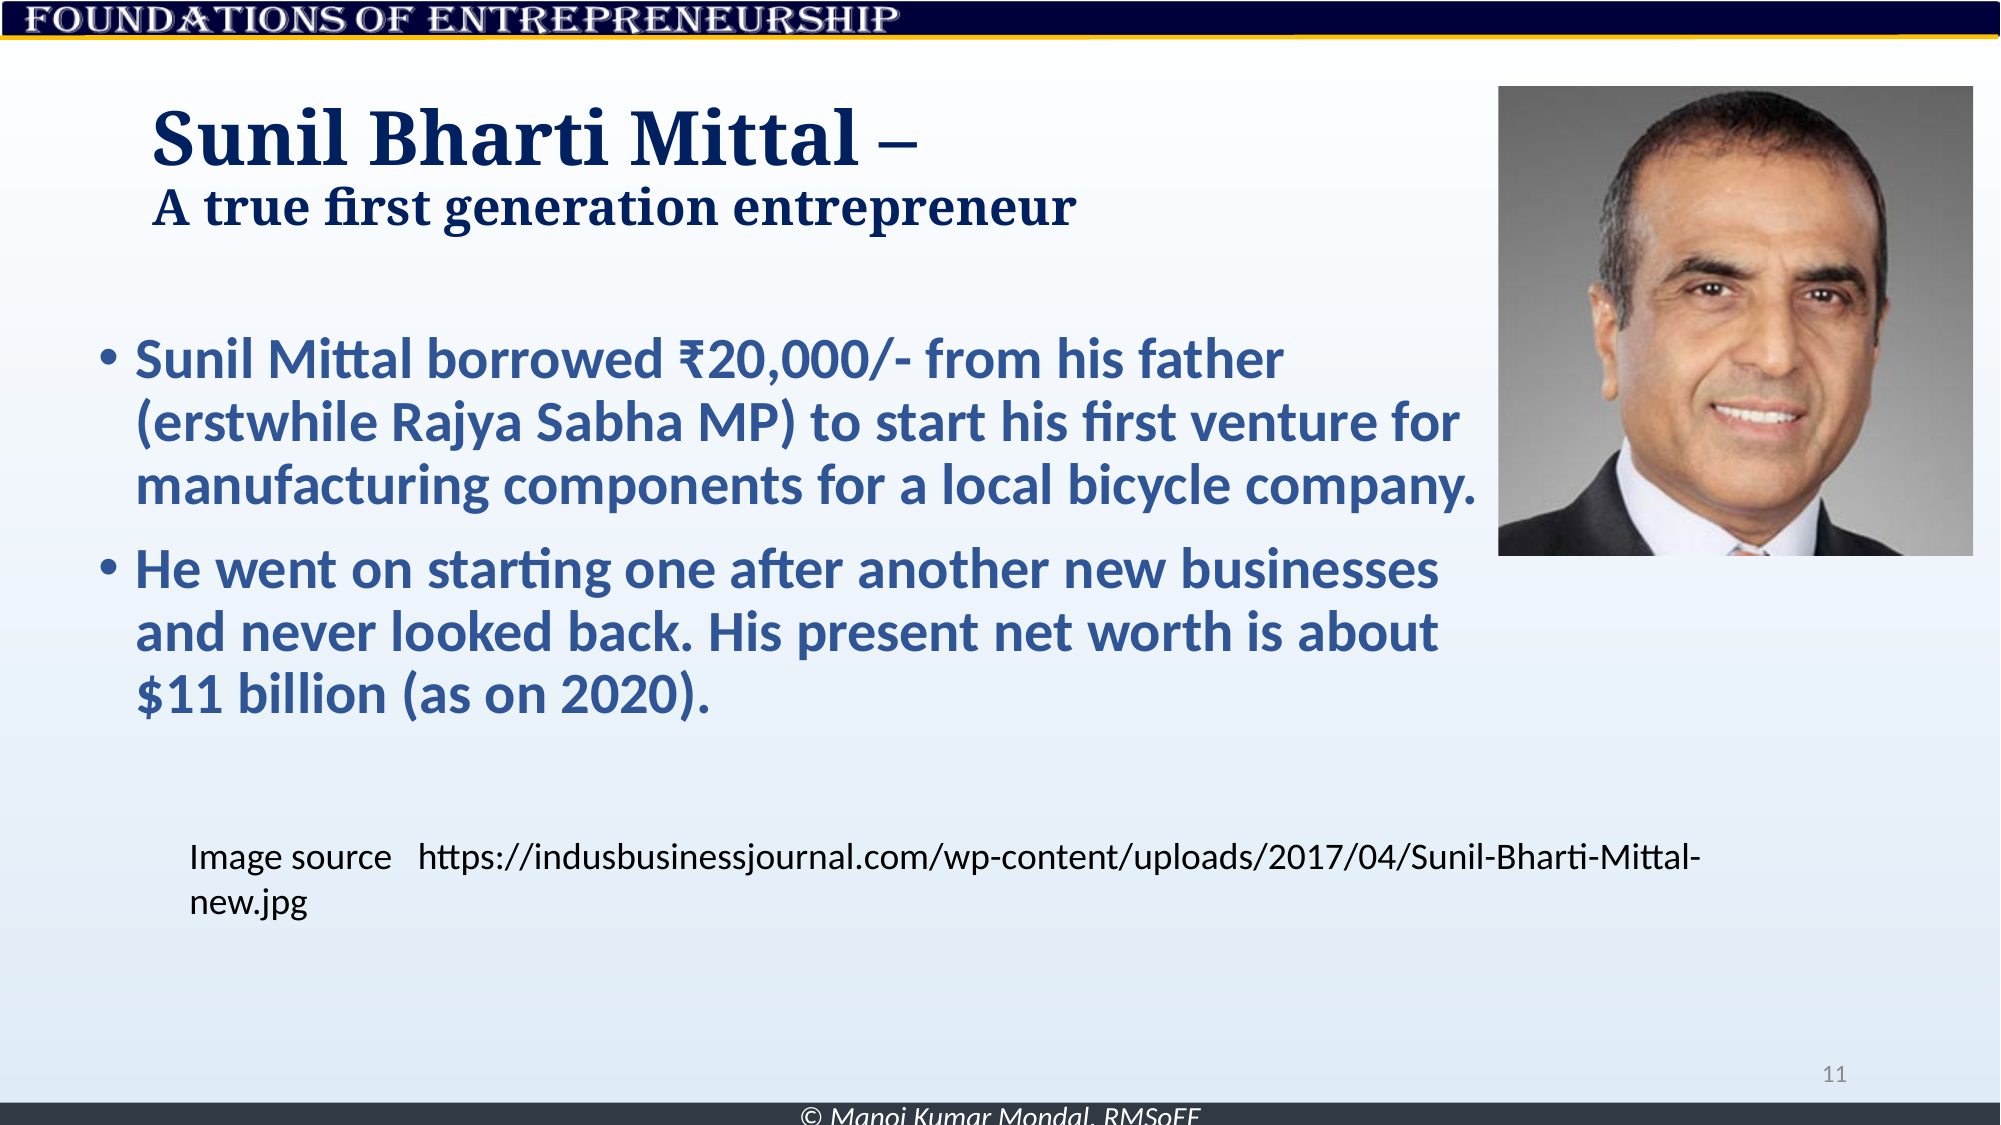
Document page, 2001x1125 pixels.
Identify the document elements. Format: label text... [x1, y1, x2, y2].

slide_number 11 [1412, 1042, 1863, 1103]
picture [1498, 86, 1974, 556]
text_box Image source https://indusbusinessjournal.com/wp-content/uploads/2017/04/Sunil-Bharti-Mittal-new.jpg [174, 824, 1736, 930]
picture [0, 0, 2000, 42]
list Sunil Mittal borrowed ₹20,000/- from his father (erstwhile Rajya Sabha MP) to start his first venture for manufacturing components for a local bicycle company. He went on starting one after another new businesses and never looked back. His present net worth is about $11 billion (as on 2020). [83, 321, 1499, 1036]
title Sunil Bharti Mittal – A true first generation entrepreneur [137, 59, 1863, 278]
